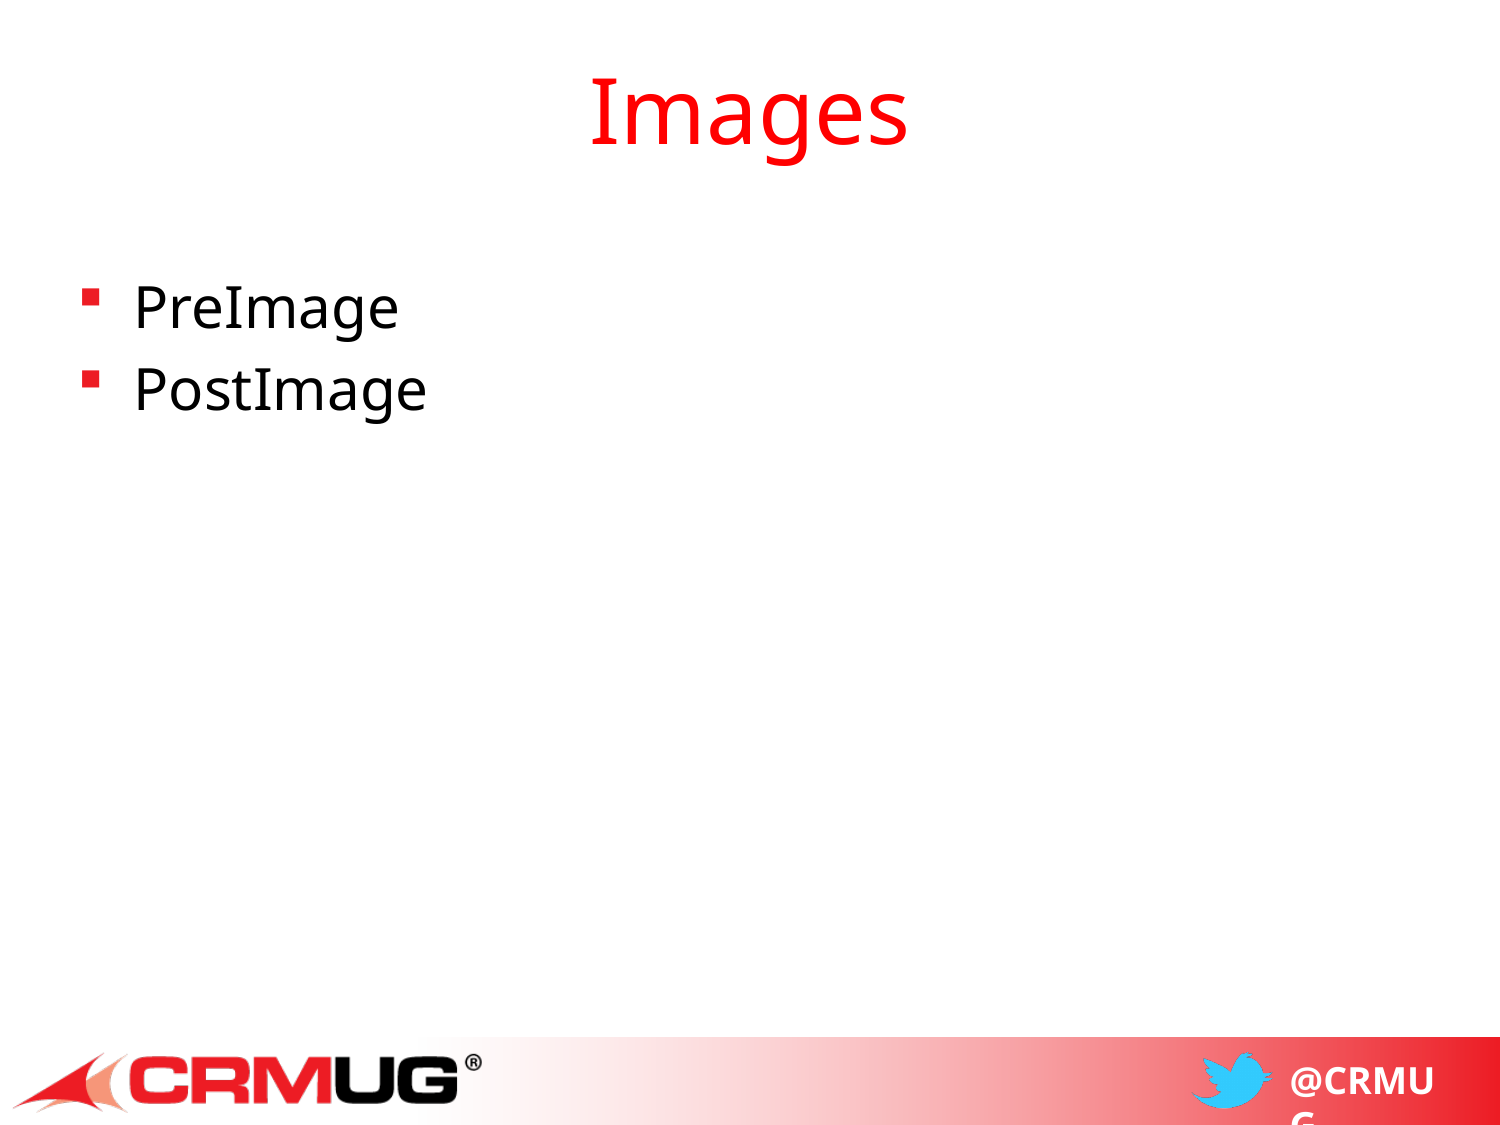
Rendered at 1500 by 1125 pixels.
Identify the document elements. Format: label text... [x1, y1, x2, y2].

picture [12, 1046, 484, 1113]
picture [1187, 1049, 1275, 1113]
title Images [62, 45, 1438, 225]
list PreImage PostImage [62, 262, 1438, 1013]
